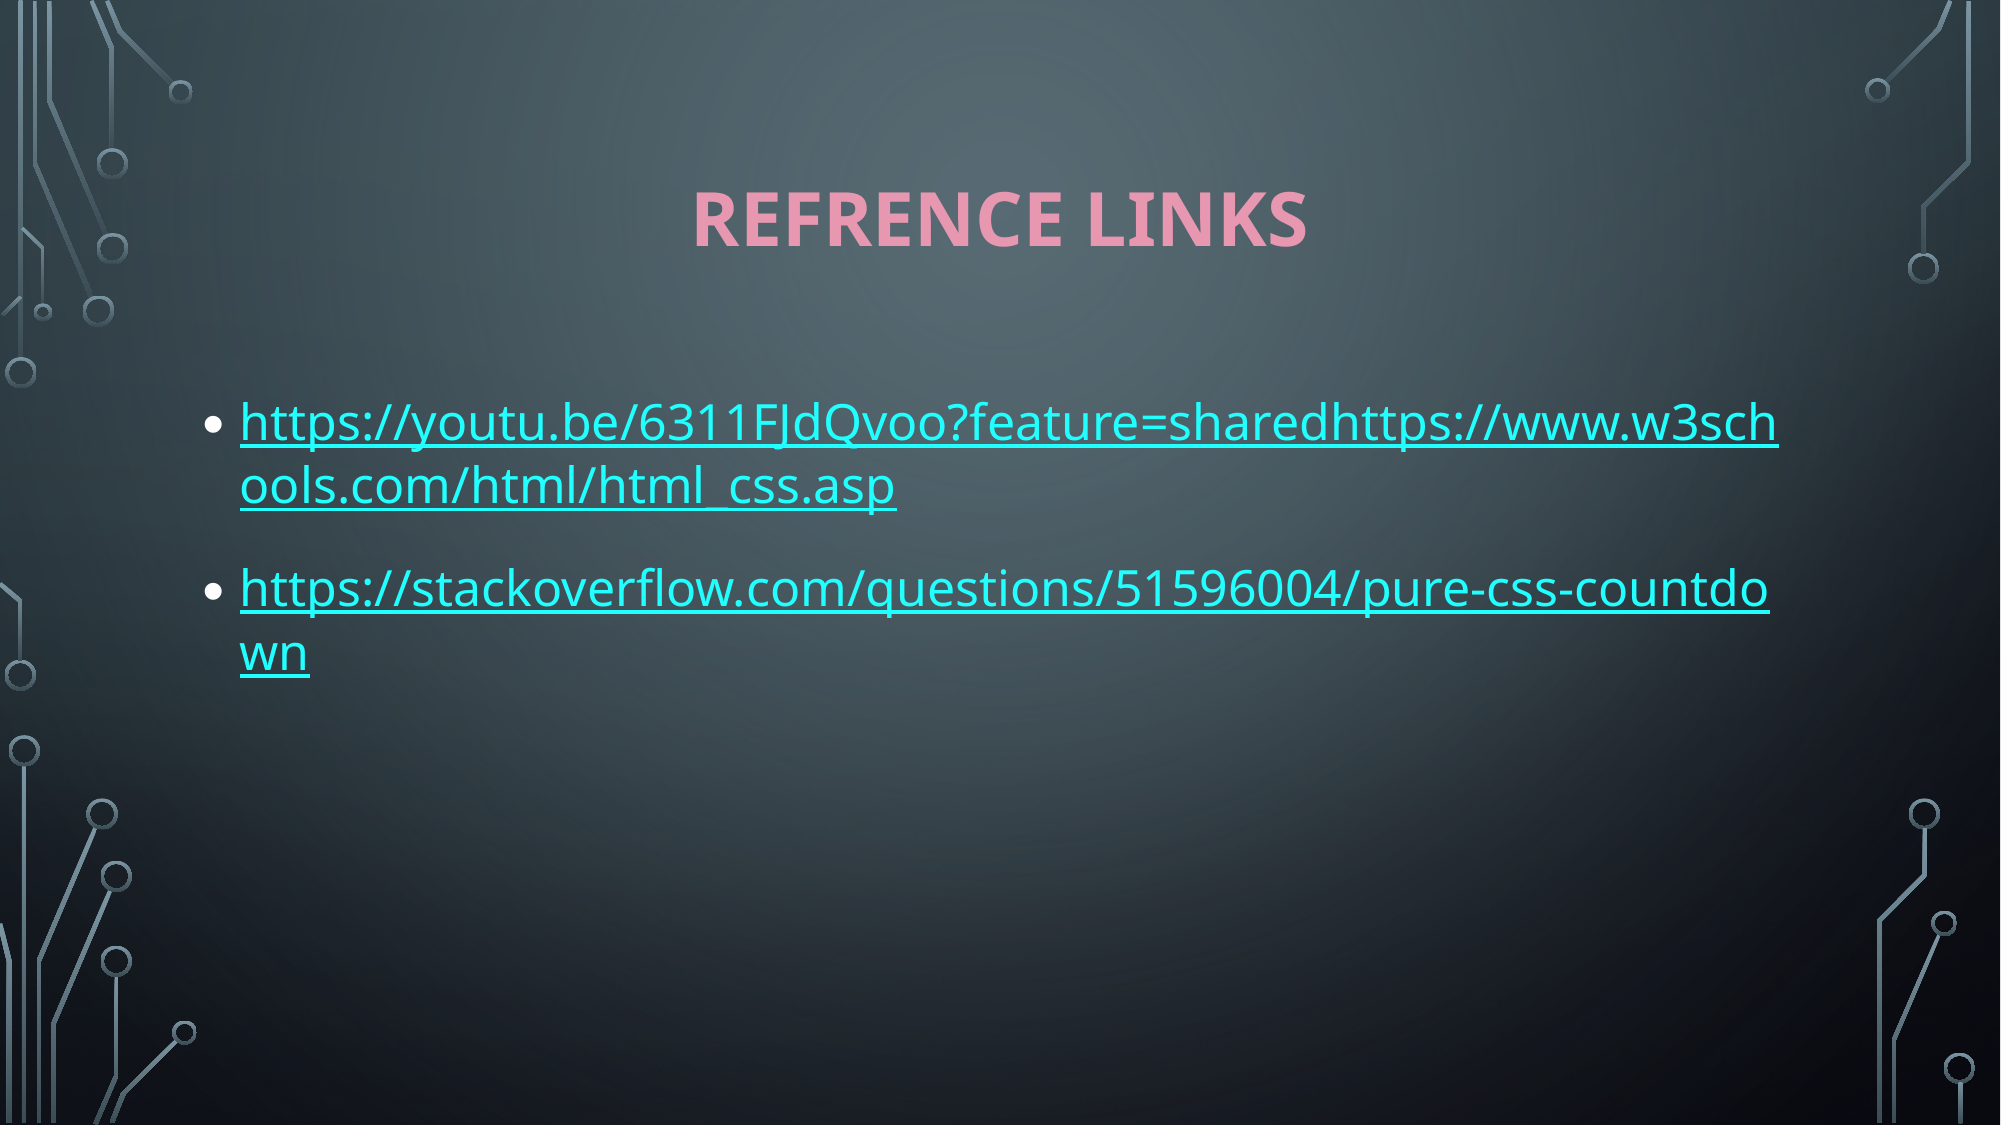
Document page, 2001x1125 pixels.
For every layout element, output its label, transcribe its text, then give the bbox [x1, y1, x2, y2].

title Refrence links [187, 101, 1813, 344]
list https://youtu.be/6311FJdQvoo?feature=sharedhttps://www.w3schools.com/html/html_css.asp https://stackoverflow.com/questions/51596004/pure-css-countdown [187, 369, 1813, 950]
